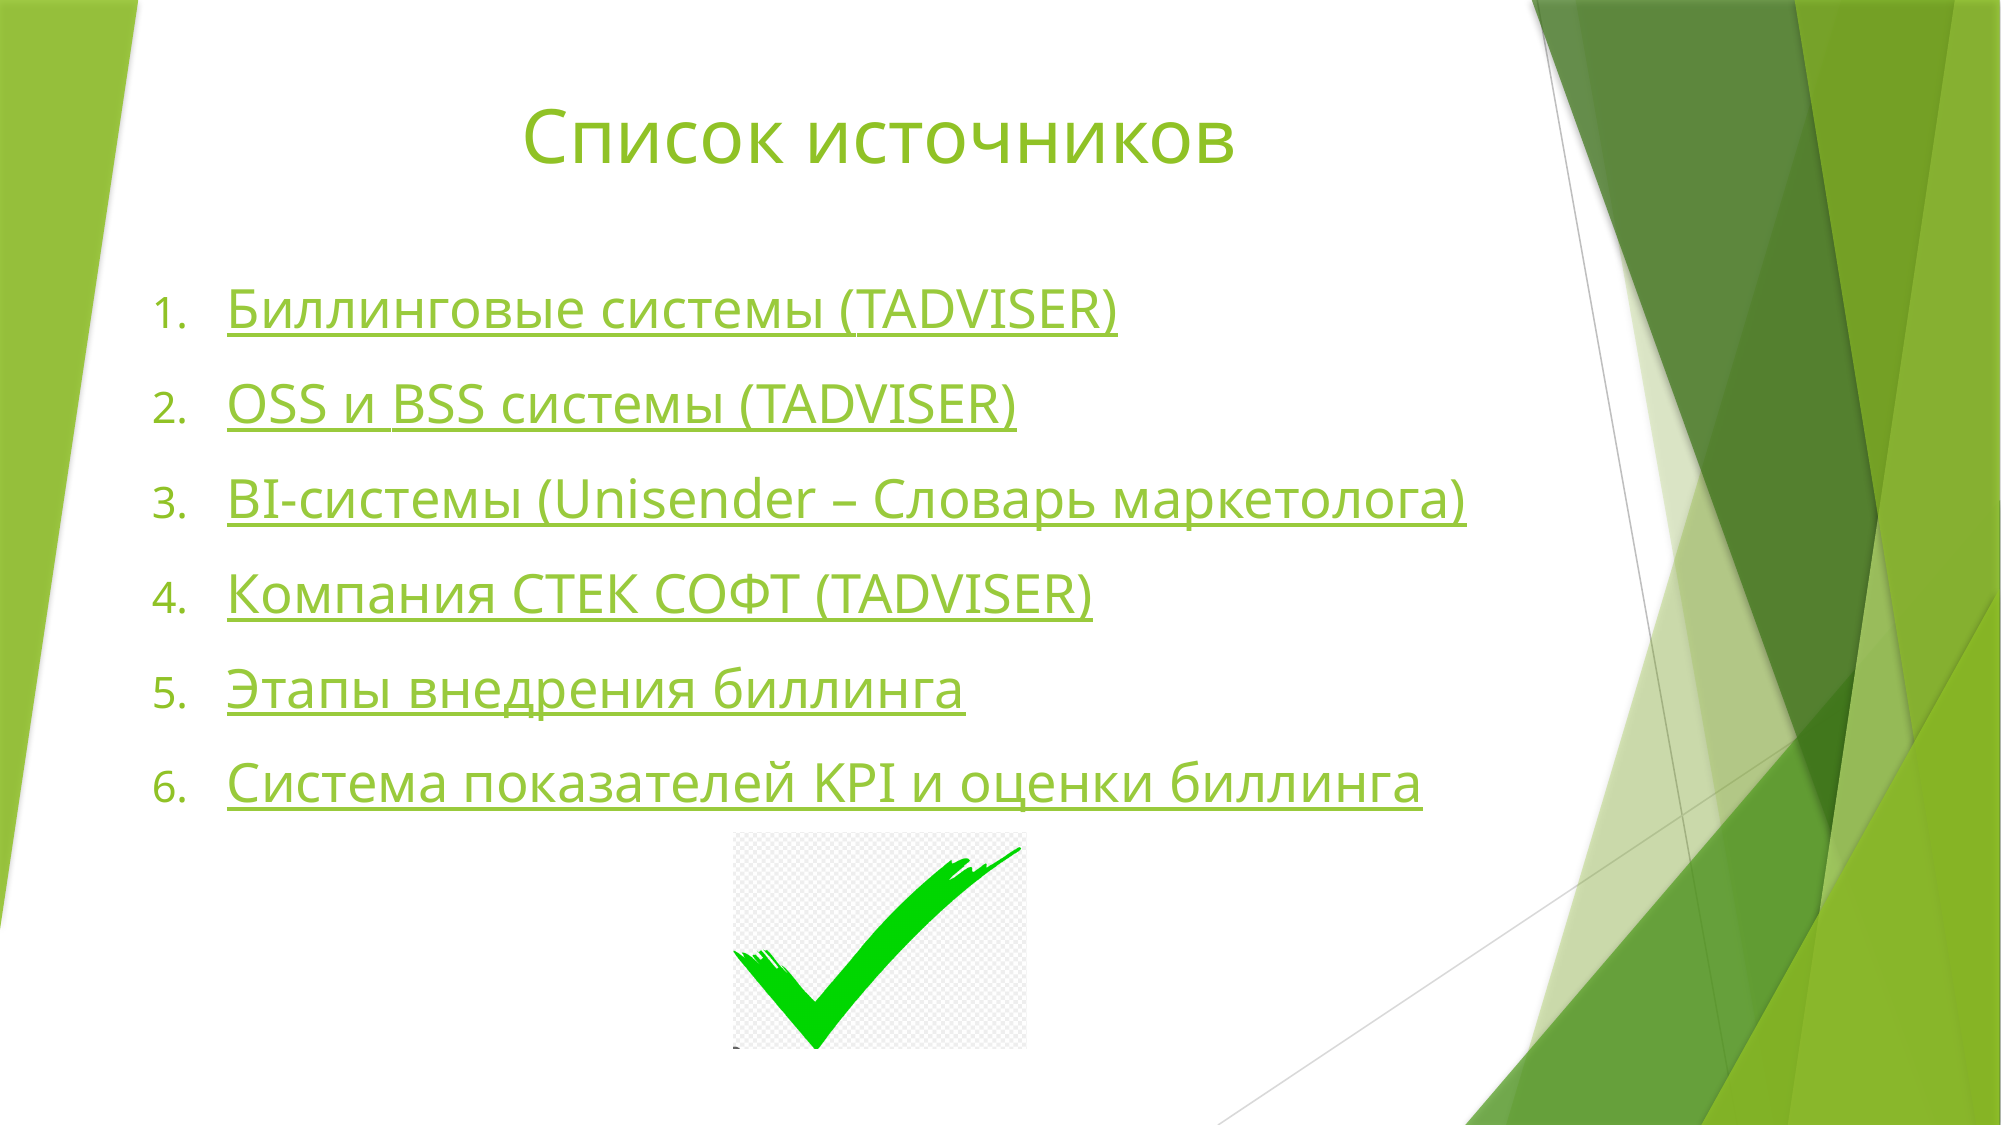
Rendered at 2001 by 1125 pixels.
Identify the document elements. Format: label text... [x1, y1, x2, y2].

picture [732, 832, 1027, 1049]
title Список источников [148, 0, 1612, 186]
subtitle Биллинговые системы (TADVISER) OSS и BSS системы (TADVISER) BI-системы (Unisender – Словарь маркетолога) Компания СТЕК СОФТ (TADVISER) Этапы внедрения биллинга Система показателей KPI и оценки биллинга [136, 267, 1600, 1090]
